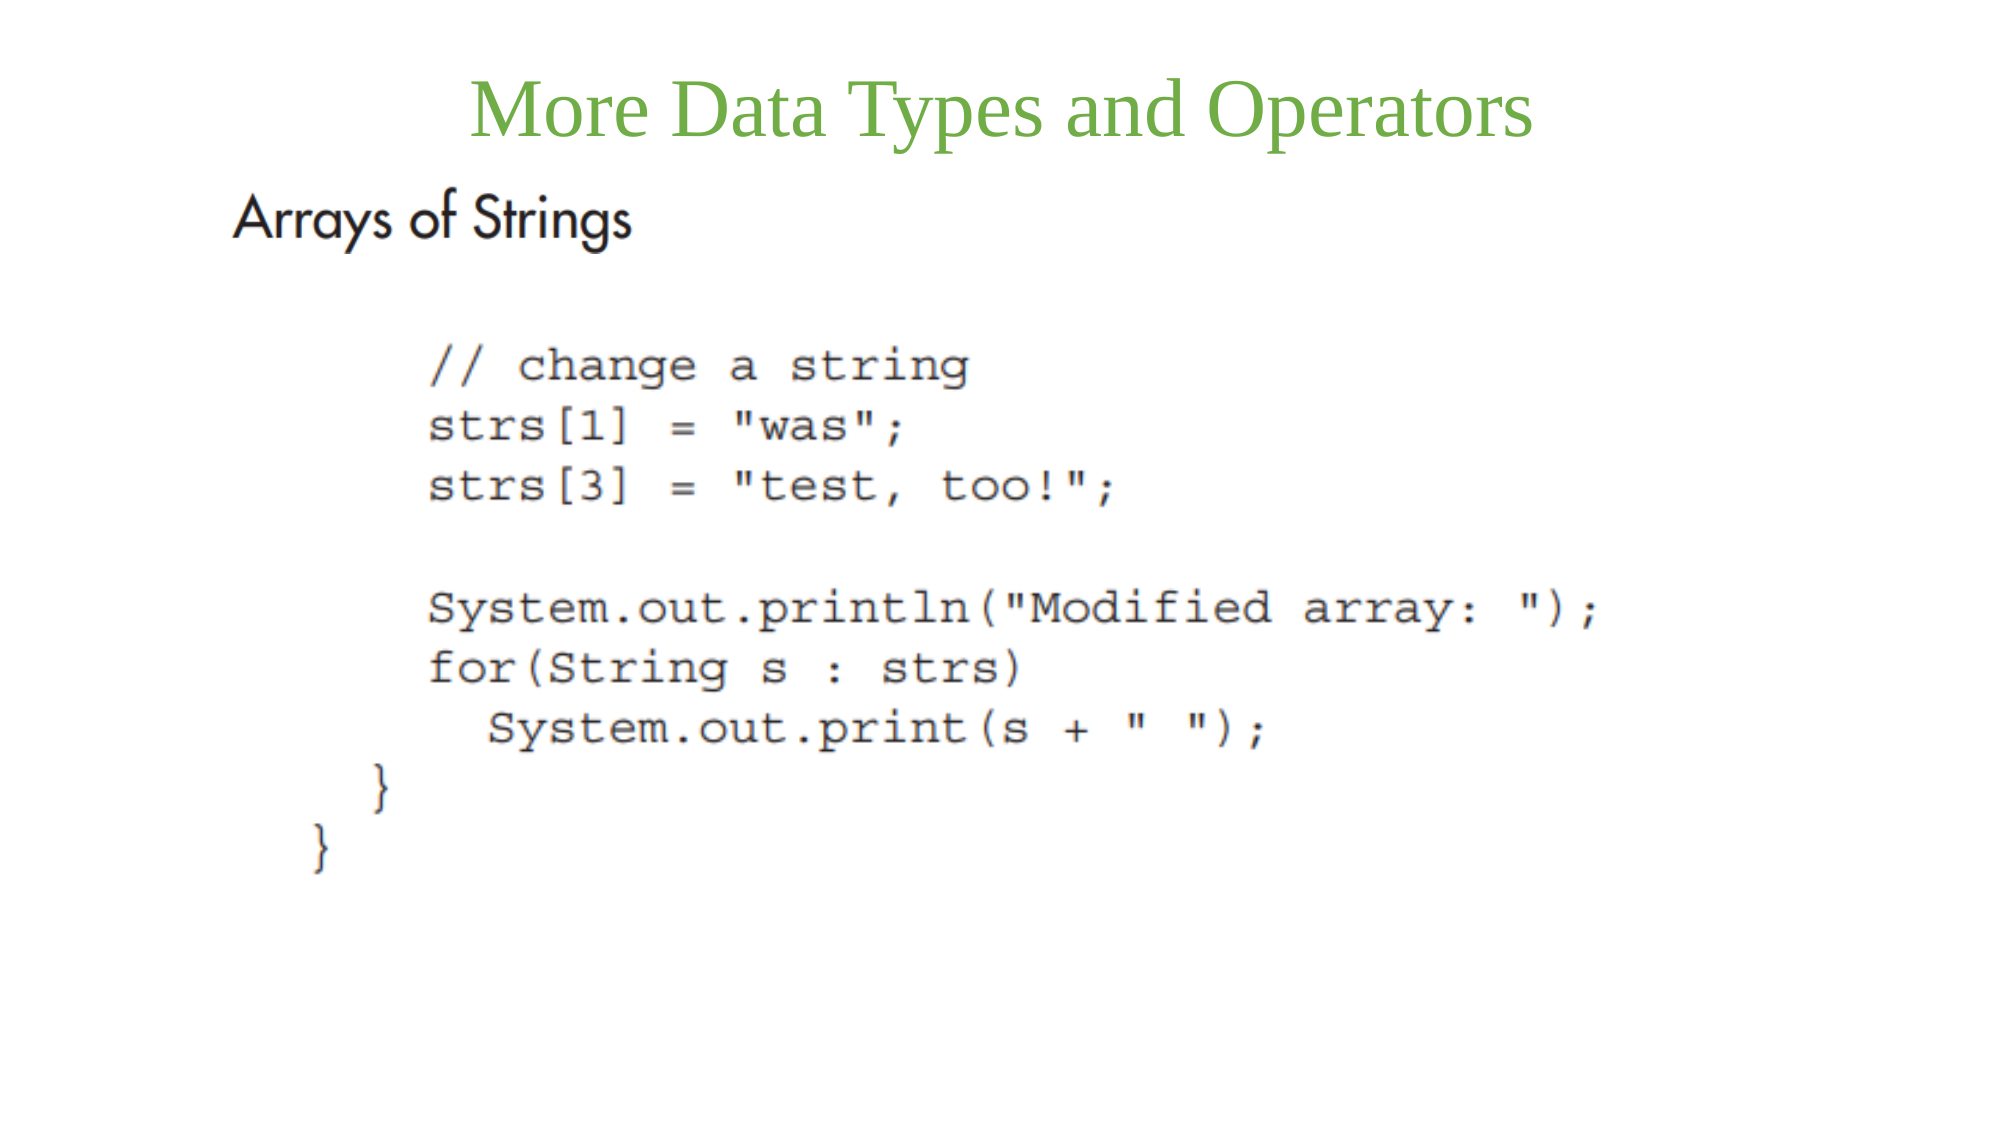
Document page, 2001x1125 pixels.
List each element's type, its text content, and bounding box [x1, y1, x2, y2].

picture [297, 337, 1618, 894]
picture [219, 184, 656, 254]
subtitle More Data Types and Operators [252, 56, 1753, 1055]
